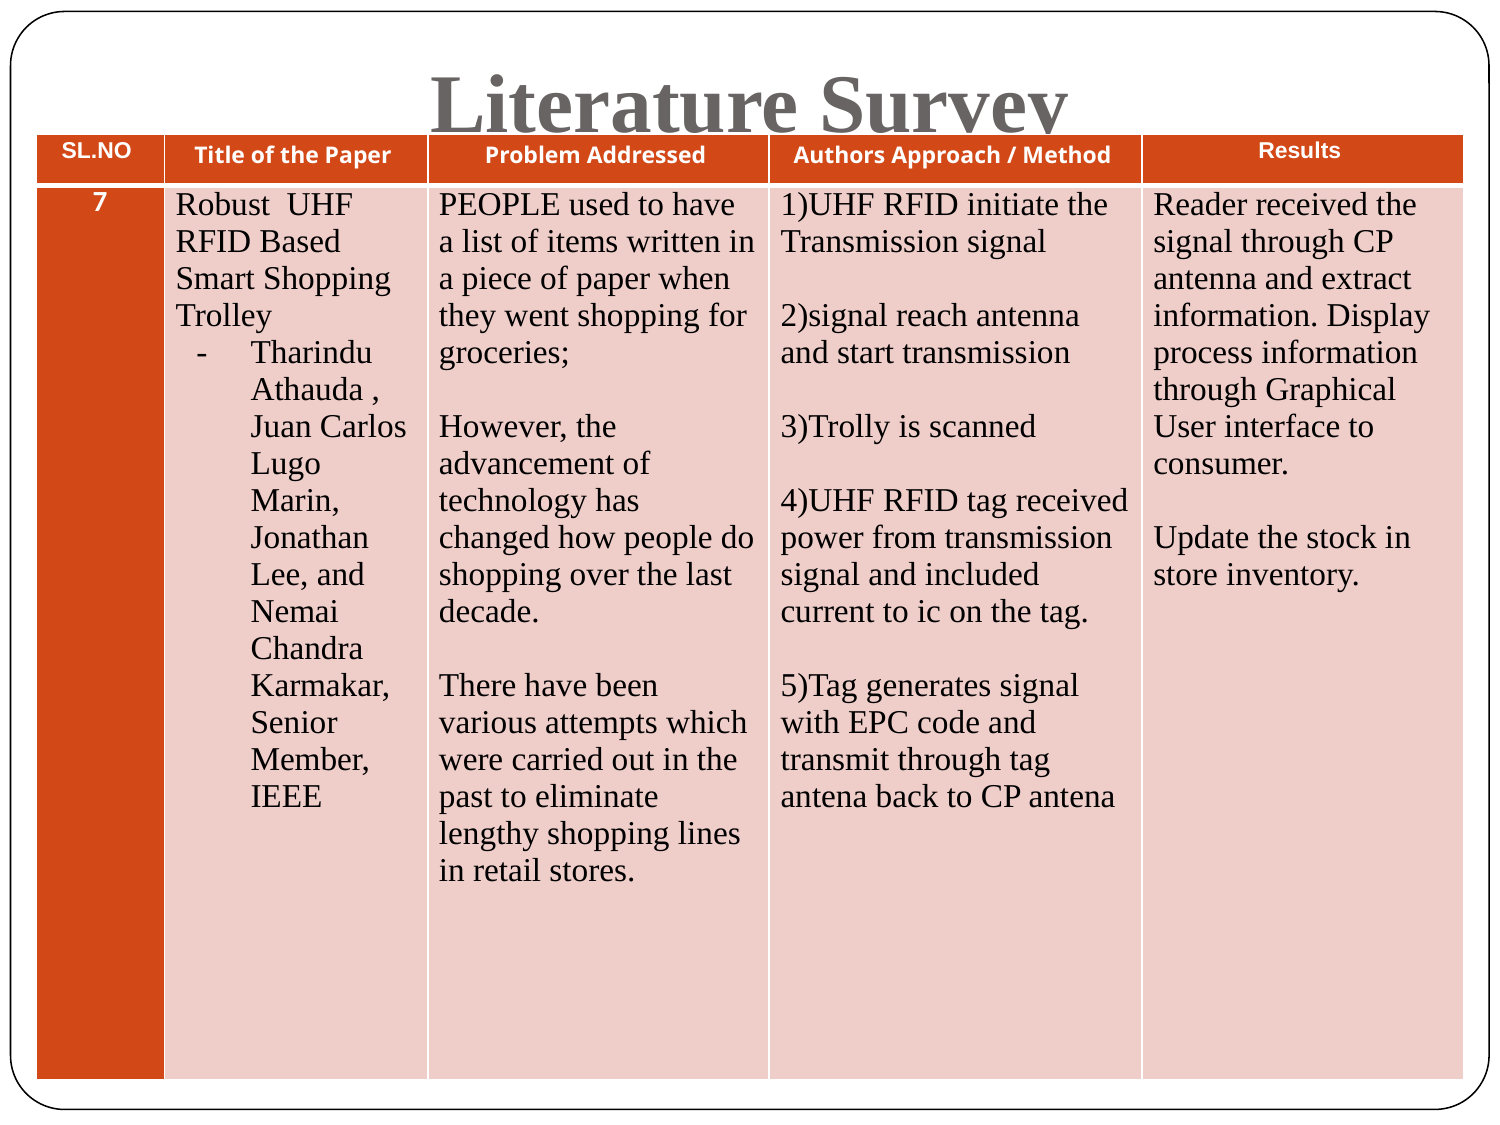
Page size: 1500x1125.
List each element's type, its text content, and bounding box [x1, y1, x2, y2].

table_header Results [1143, 135, 1463, 183]
list Literature Survey [225, 34, 1275, 134]
table_cell Reader received the signal through CP antenna and extract information. Display process information through Graphical User interface to consumer. Update the stock in store inventory. [1143, 188, 1463, 1079]
table_cell 1)UHF RFID initiate the Transmission signal 2)signal reach antenna and start transmission 3)Trolly is scanned 4)UHF RFID tag received power from transmission signal and included current to ic on the tag. 5)Tag generates signal with EPC code and transmit through tag antena back to CP antena [770, 188, 1141, 1079]
table_header Problem Addressed [429, 135, 768, 183]
table_cell PEOPLE used to have a list of items written in a piece of paper when they went shopping for groceries; However, the advancement of technology has changed how people do shopping over the last decade. There have been various attempts which were carried out in the past to eliminate lengthy shopping lines in retail stores. [429, 188, 768, 1079]
table_cell Robust UHF RFID Based Smart Shopping Trolley Tharindu Athauda , Juan Carlos Lugo Marin, Jonathan Lee, and Nemai Chandra Karmakar, Senior Member, IEEE [165, 188, 427, 1079]
table_header SL.NO [37, 135, 164, 183]
table_header Authors Approach / Method [770, 135, 1141, 183]
table_header Title of the Paper [165, 135, 427, 183]
table_cell 7 [37, 188, 164, 1079]
